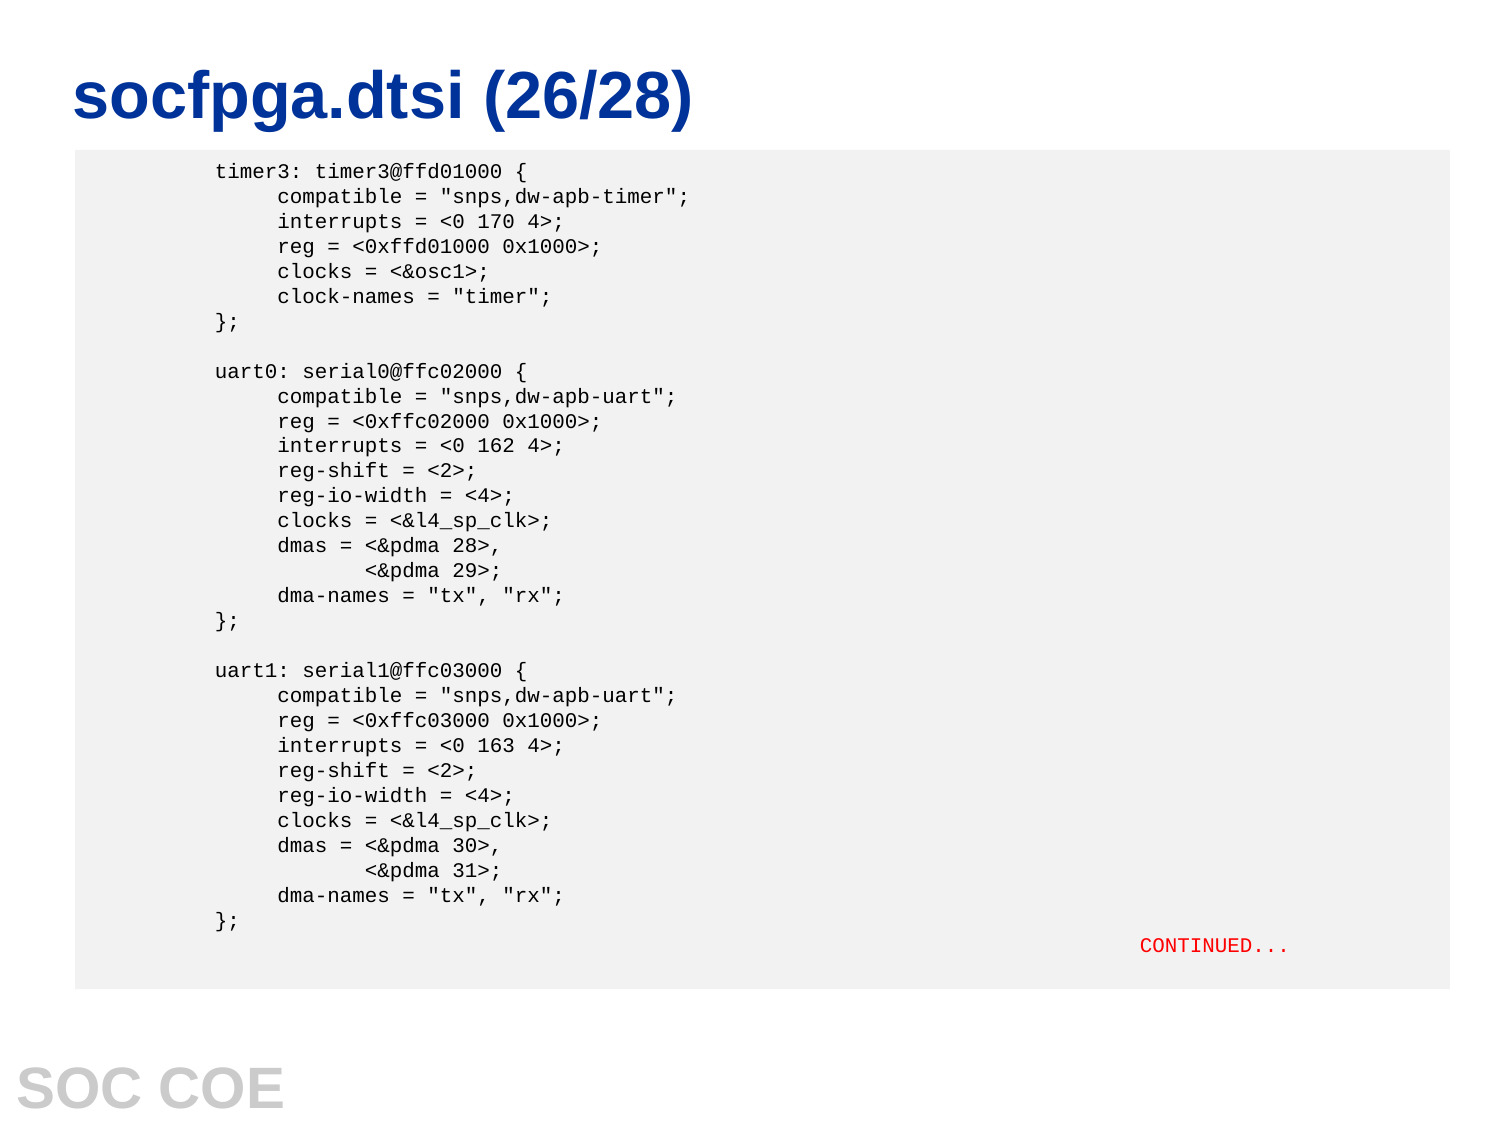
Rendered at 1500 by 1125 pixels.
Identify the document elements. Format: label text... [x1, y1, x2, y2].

text_box timer3: timer3@ffd01000 { compatible = "snps,dw-apb-timer"; interrupts = <0 170 4>; reg = <0xffd01000 0x1000>; clocks = <&osc1>; clock-names = "timer"; }; uart0: serial0@ffc02000 { compatible = "snps,dw-apb-uart"; reg = <0xffc02000 0x1000>; interrupts = <0 162 4>; reg-shift = <2>; reg-io-width = <4>; clocks = <&l4_sp_clk>; dmas = <&pdma 28>, <&pdma 29>; dma-names = "tx", "rx"; }; uart1: serial1@ffc03000 { compatible = "snps,dw-apb-uart"; reg = <0xffc03000 0x1000>; interrupts = <0 163 4>; reg-shift = <2>; reg-io-width = <4>; clocks = <&l4_sp_clk>; dmas = <&pdma 30>, <&pdma 31>; dma-names = "tx", "rx"; }; CONTINUED... [75, 149, 1450, 990]
title socfpga.dtsi (26/28) [57, 44, 1425, 195]
